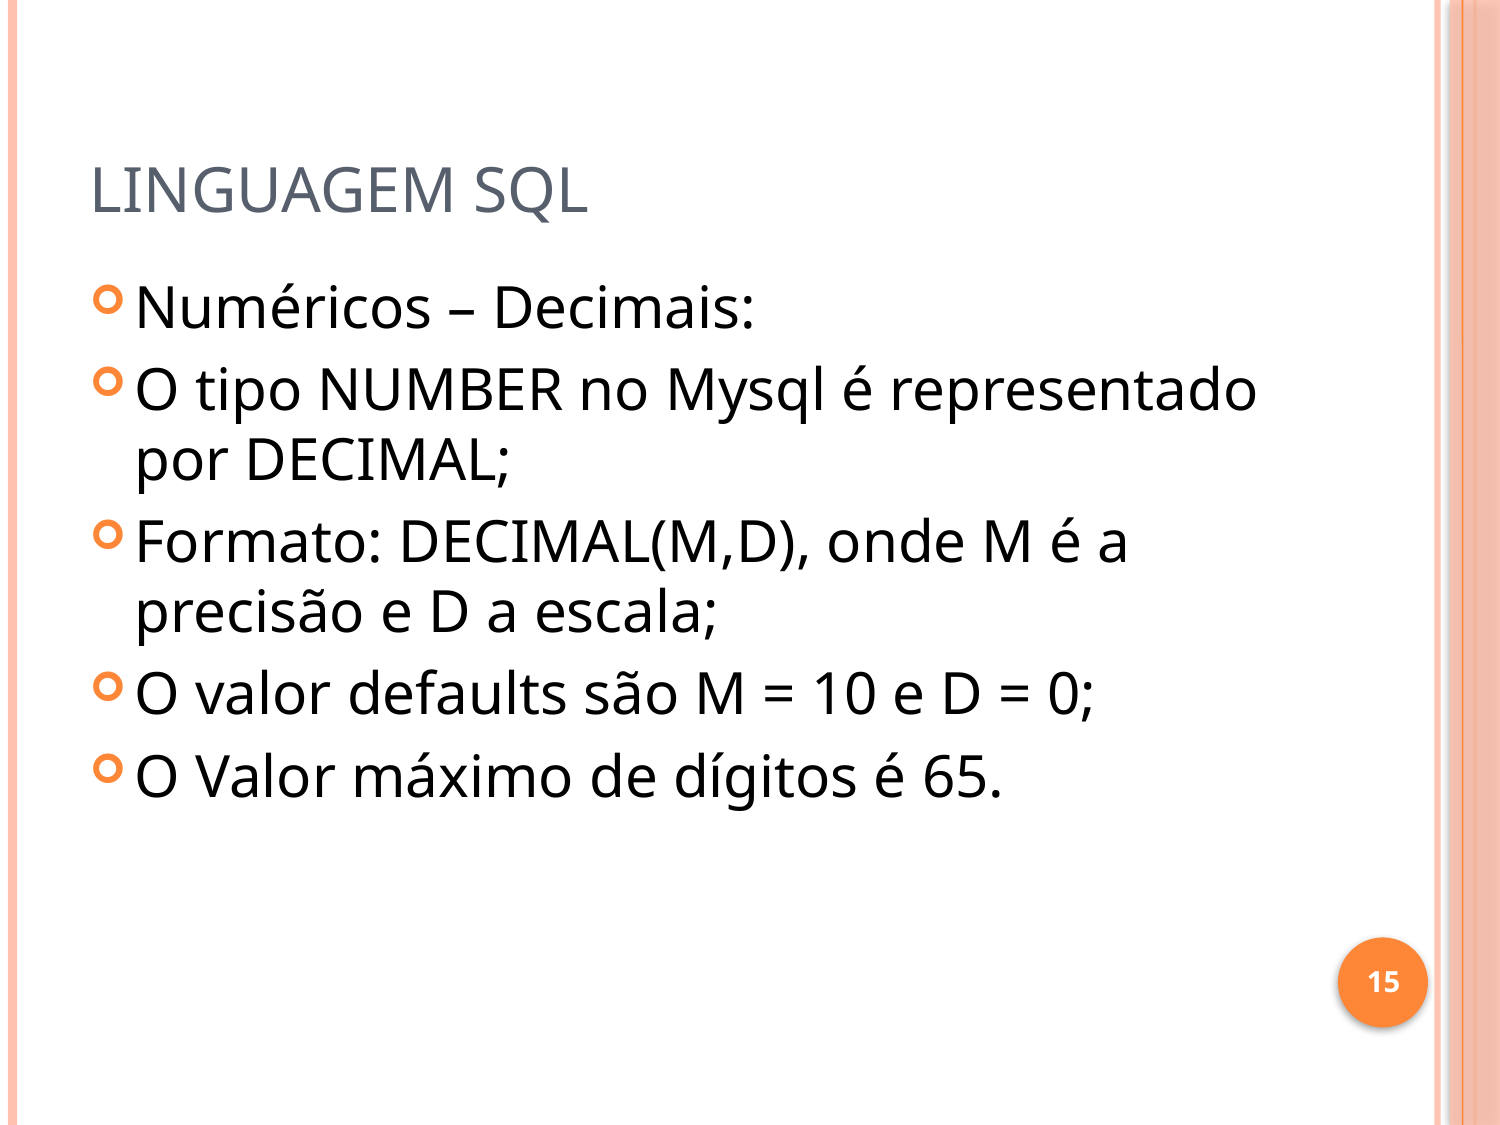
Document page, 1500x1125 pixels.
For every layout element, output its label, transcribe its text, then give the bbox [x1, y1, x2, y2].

title Linguagem SQL [75, 45, 1300, 233]
list Numéricos – Decimais: O tipo NUMBER no Mysql é representado por DECIMAL; Formato: DECIMAL(M,D), onde M é a precisão e D a escala; O valor defaults são M = 10 e D = 0; O Valor máximo de dígitos é 65. [75, 262, 1300, 1062]
slide_number 15 [1333, 940, 1434, 1027]
